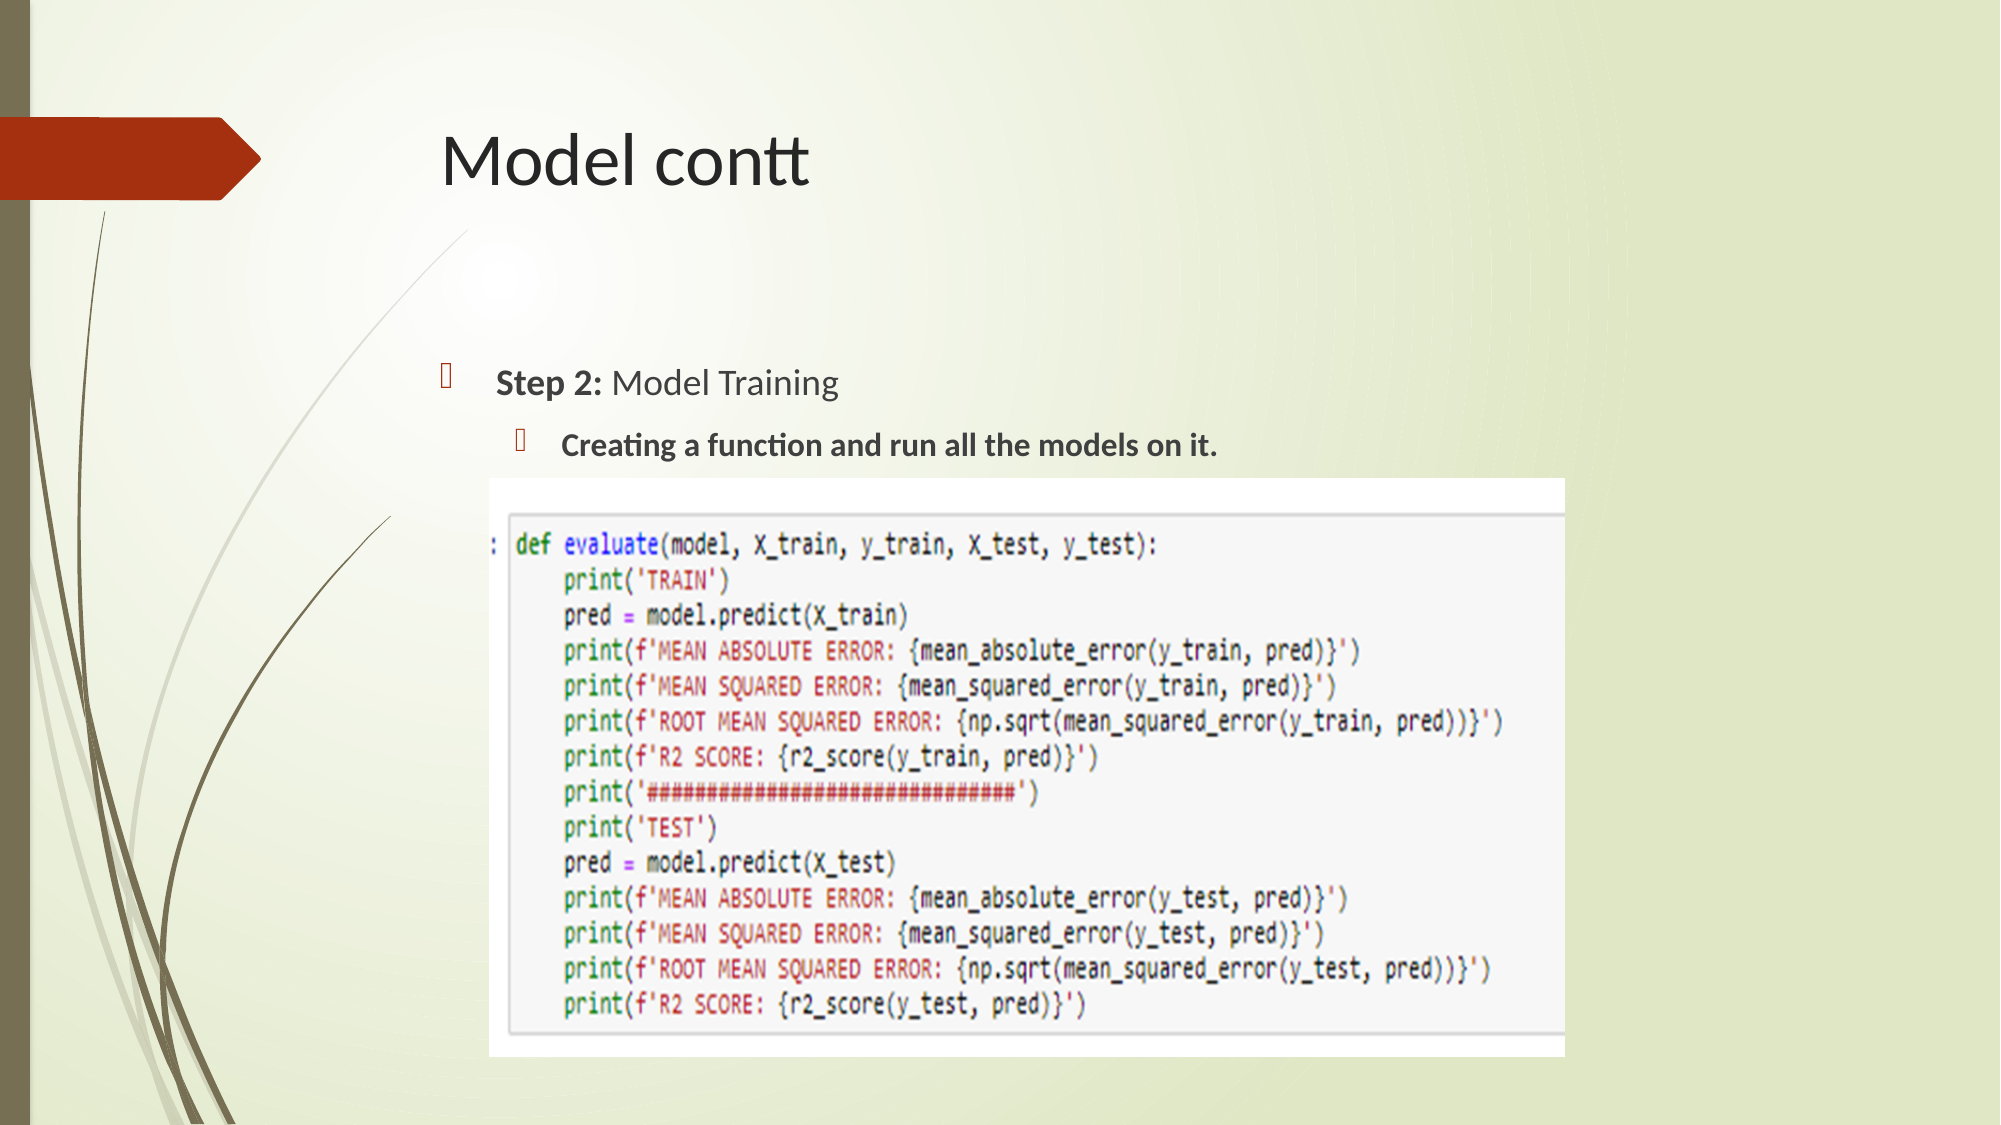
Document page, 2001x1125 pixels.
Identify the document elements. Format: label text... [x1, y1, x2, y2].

title Model contt [425, 102, 1888, 313]
picture [489, 478, 1565, 1058]
list Step 2: Model Training Creating a function and run all the models on it. [424, 350, 1888, 1125]
